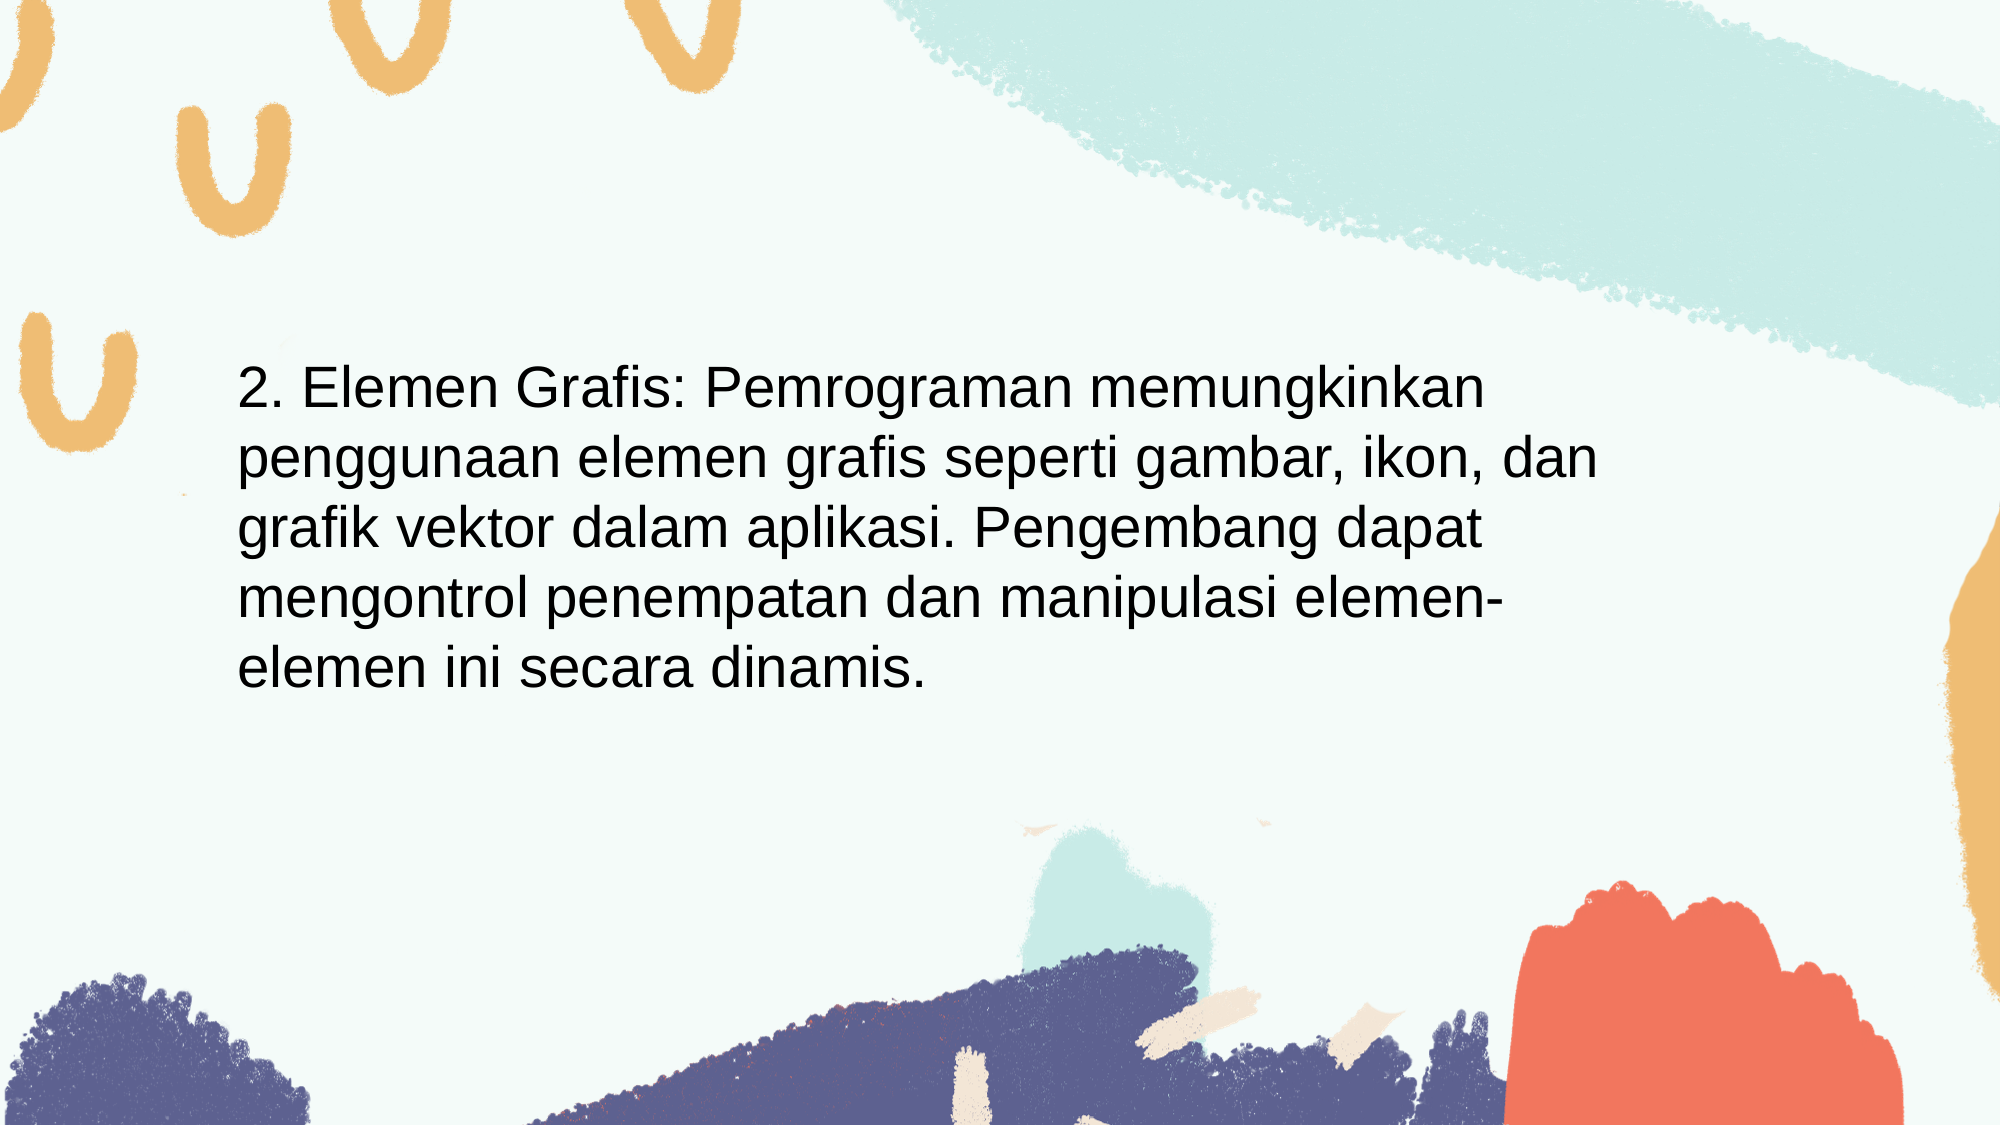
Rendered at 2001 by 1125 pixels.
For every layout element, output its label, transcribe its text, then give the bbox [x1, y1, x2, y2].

text_box 2. Elemen Grafis: Pemrograman memungkinkan penggunaan elemen grafis seperti gambar, ikon, dan grafik vektor dalam aplikasi. Pengembang dapat mengontrol penempatan dan manipulasi elemen-elemen ini secara dinamis. [222, 342, 1655, 707]
picture [0, 0, 2000, 1125]
